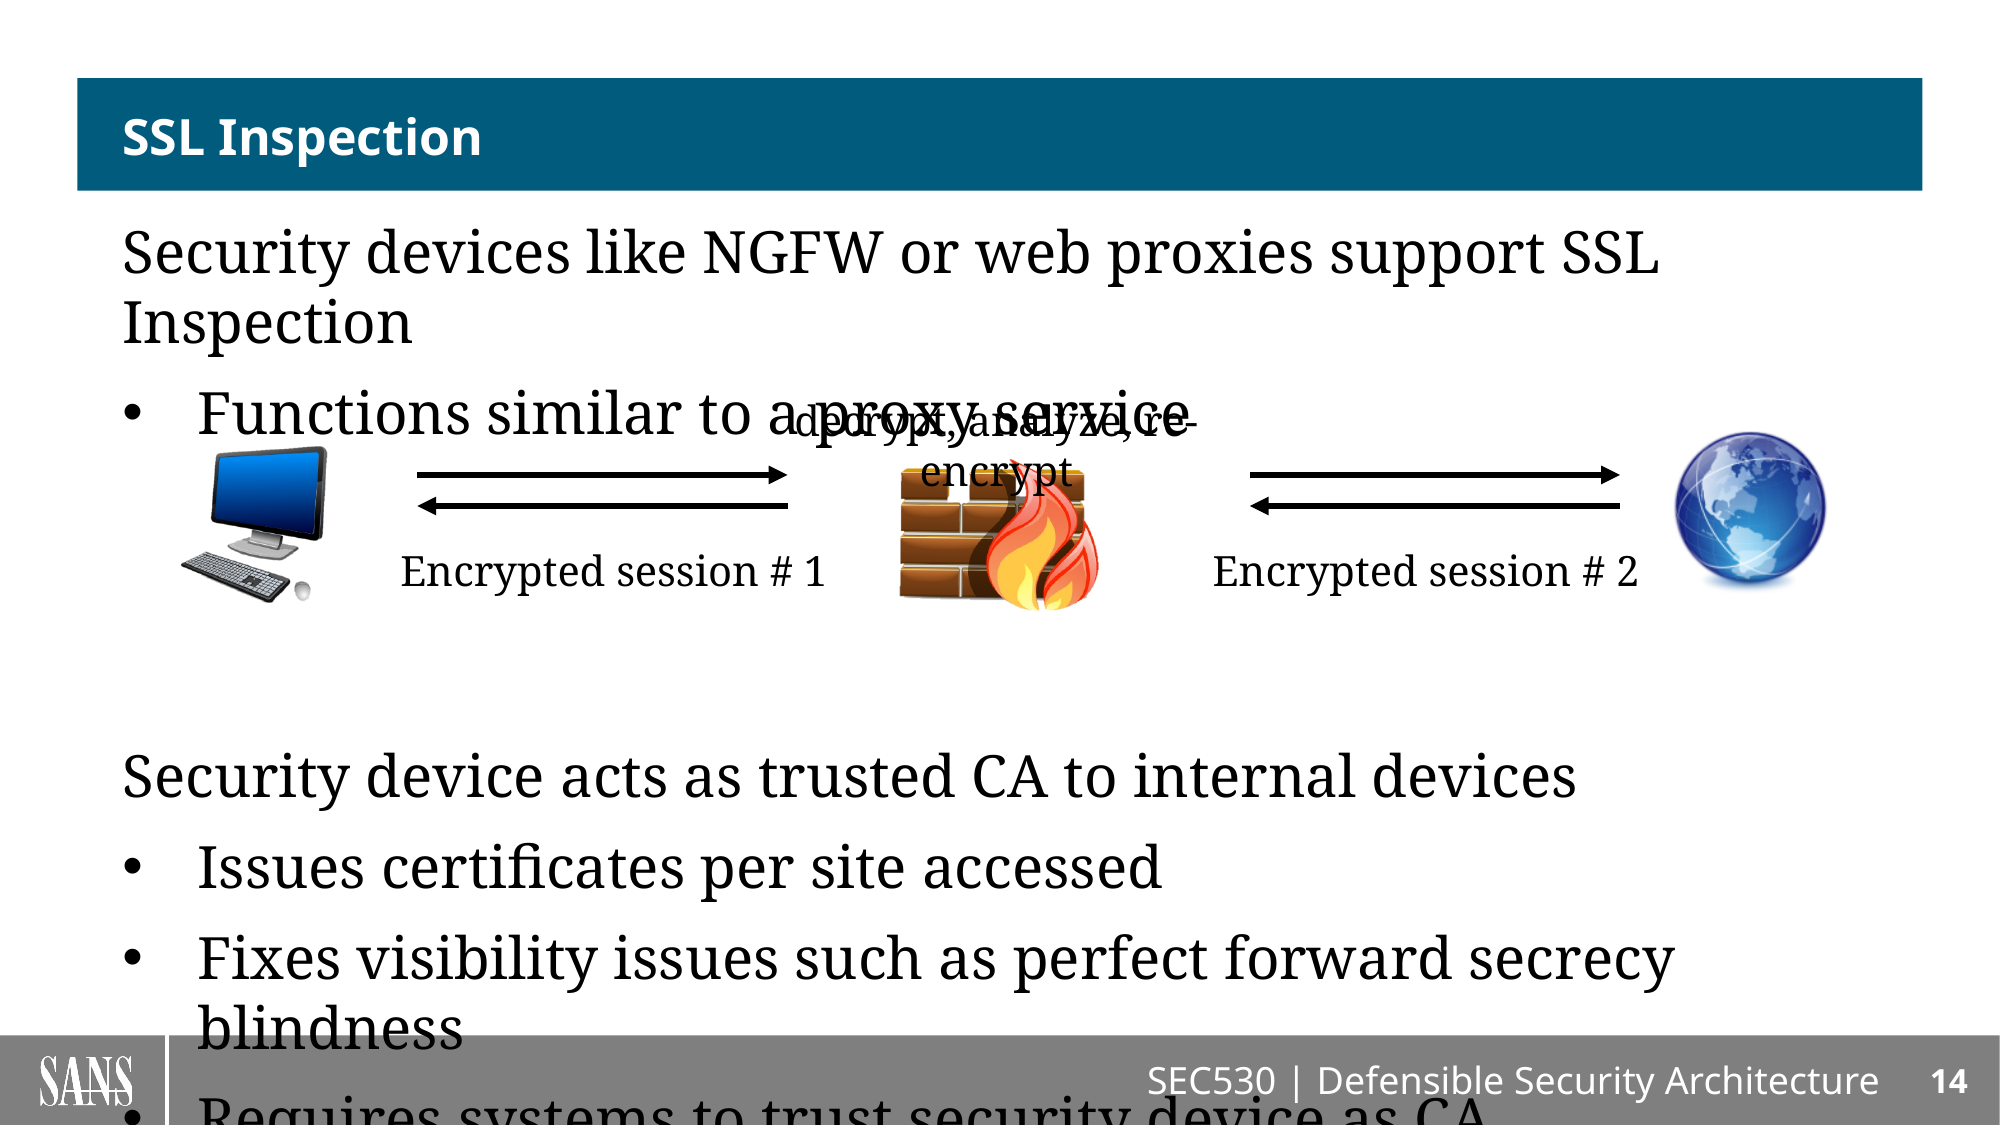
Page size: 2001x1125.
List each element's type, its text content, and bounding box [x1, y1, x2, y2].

text_box Encrypted session # 1 [363, 537, 864, 603]
picture [1667, 431, 1830, 594]
text_box decrypt, analyze, re-encrypt [719, 387, 1273, 503]
list Security devices like NGFW or web proxies support SSL Inspection Functions similar to a proxy service Security device acts as trusted CA to internal devices Issues certificates per site accessed Fixes visibility issues such as perfect forward secrecy blindness Requires systems to trust security device as CA [107, 207, 1893, 1008]
picture [162, 412, 363, 613]
text_box Encrypted session # 2 [1174, 536, 1678, 602]
title SSL Inspection [107, 78, 1893, 191]
picture [864, 403, 1128, 622]
